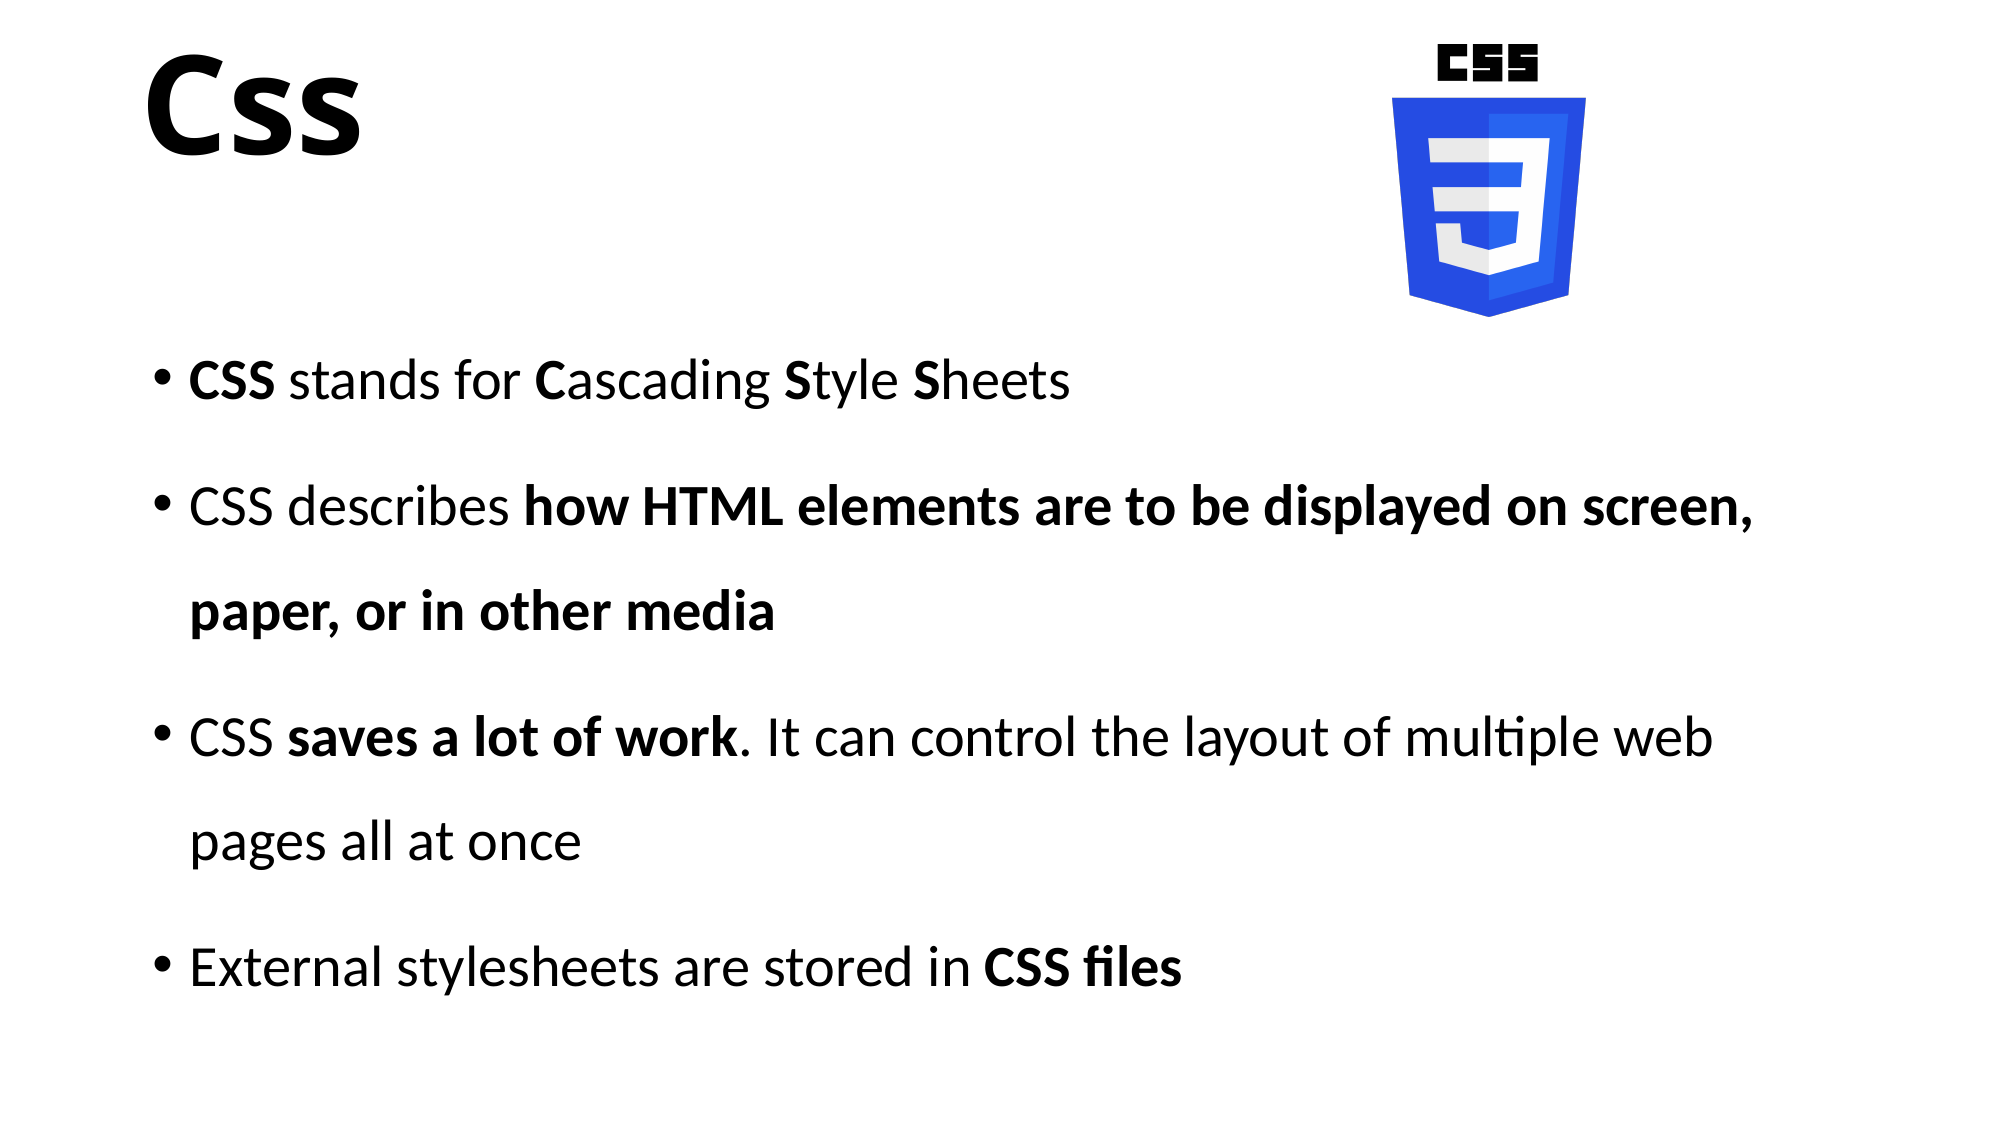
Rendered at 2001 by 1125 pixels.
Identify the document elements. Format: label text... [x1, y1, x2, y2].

picture [1392, 44, 1586, 317]
list CSS stands for Cascading Style Sheets CSS describes how HTML elements are to be displayed on screen, paper, or in other media CSS saves a lot of work. It can control the layout of multiple web pages all at once External stylesheets are stored in CSS files [137, 299, 1863, 1014]
title Css [125, 0, 1851, 219]
